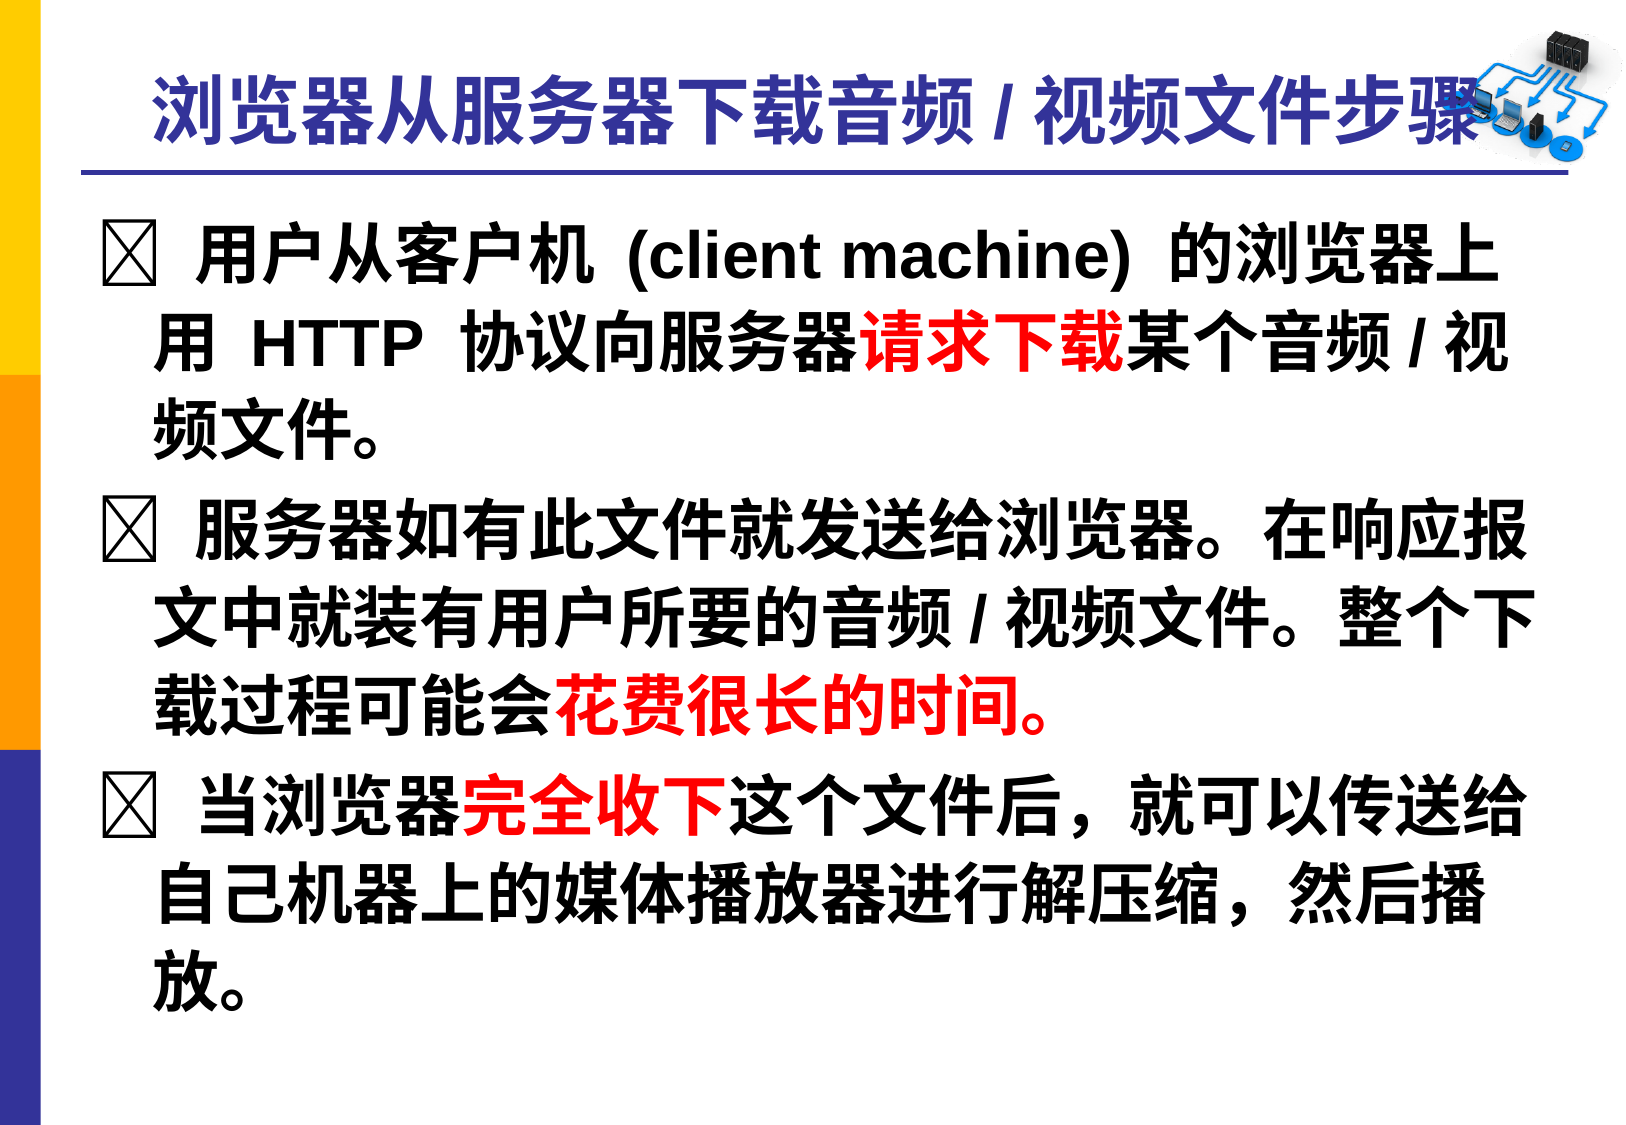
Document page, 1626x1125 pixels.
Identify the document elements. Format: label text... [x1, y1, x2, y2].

list  用户从客户机 (client machine) 的浏览器上用 HTTP 协议向服务器请求下载某个音频/视频文件。  服务器如有此文件就发送给浏览器。在响应报文中就装有用户所要的音频/视频文件。整个下载过程可能会花费很长的时间。  当浏览器完全收下这个文件后，就可以传送给自己机器上的媒体播放器进行解压缩，然后播放。 [81, 196, 1569, 1006]
title 浏览器从服务器下载音频/视频文件步骤 [81, 30, 1569, 161]
picture [1438, 30, 1624, 165]
